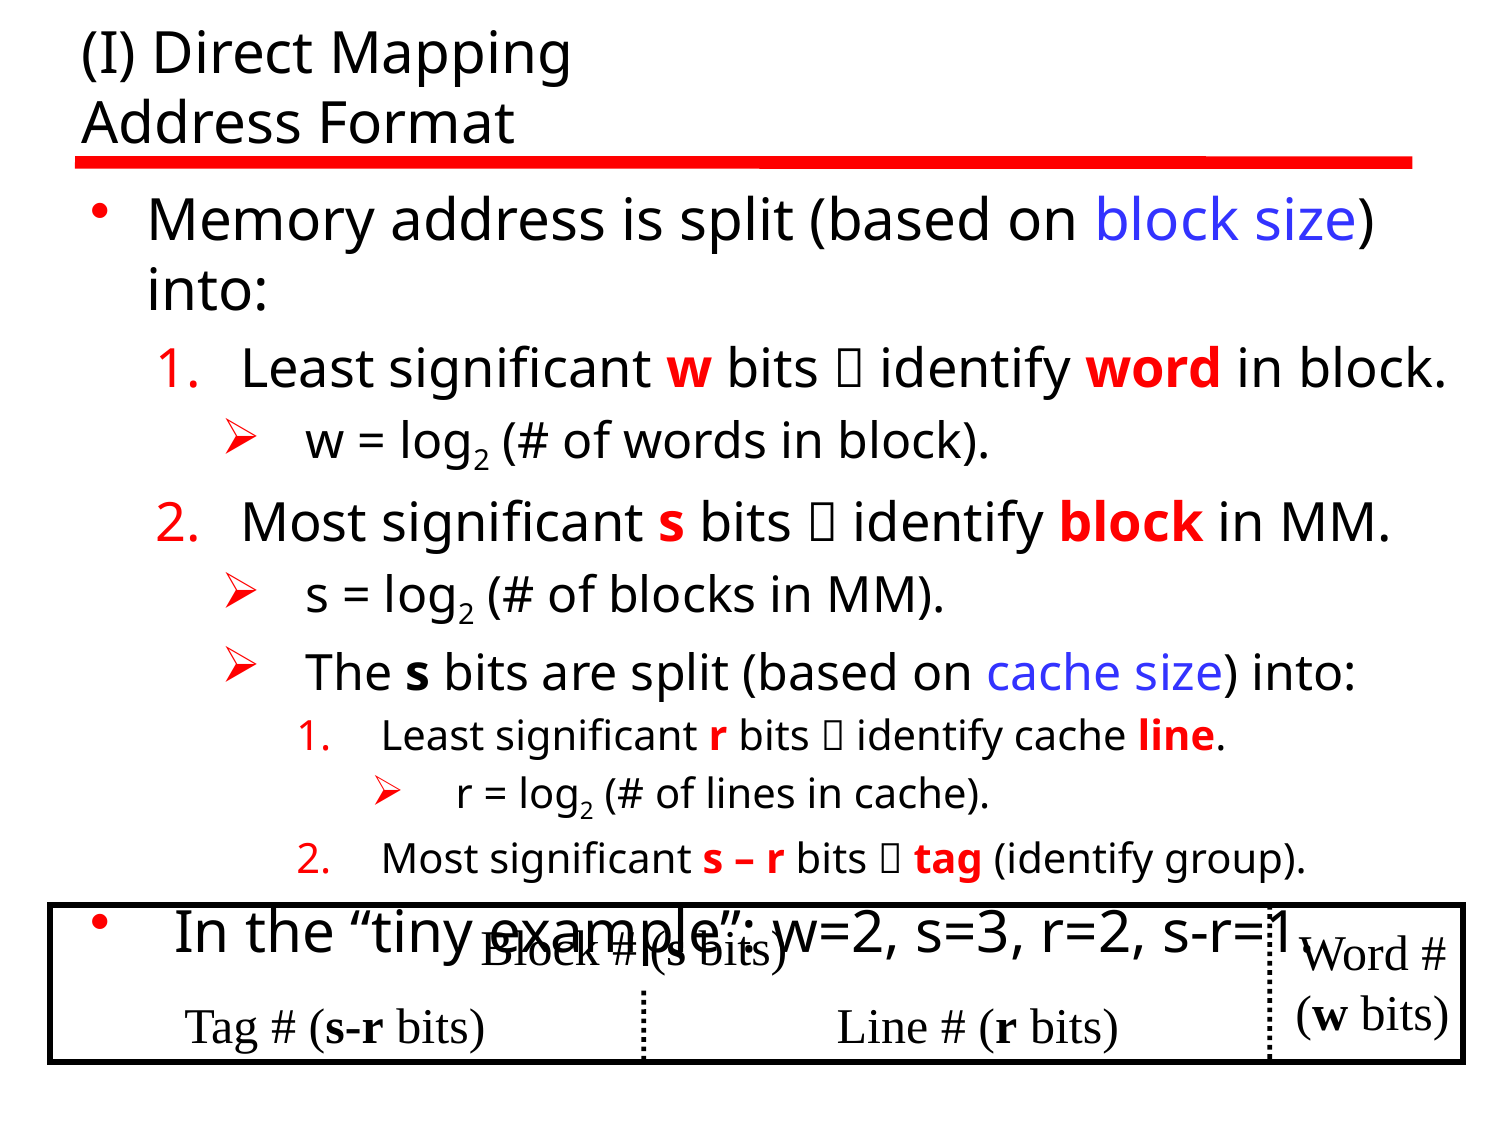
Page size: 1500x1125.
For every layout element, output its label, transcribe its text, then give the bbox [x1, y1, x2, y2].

title (I) Direct Mapping Address Format [66, 24, 1413, 163]
text_box Block # (s bits) [465, 908, 803, 983]
text_box [50, 904, 1463, 1062]
list Memory address is split (based on block size) into: Least significant w bits  identify word in block. w = log2 (# of words in block). Most significant s bits  identify block in MM. s = log2 (# of blocks in MM). The s bits are split (based on cache size) into: Least significant r bits  identify cache line. r = log2 (# of lines in cache). Most significant s – r bits  tag (identify group). In the “tiny example”: w=2, s=3, r=2, s-r=1. [75, 174, 1500, 1100]
